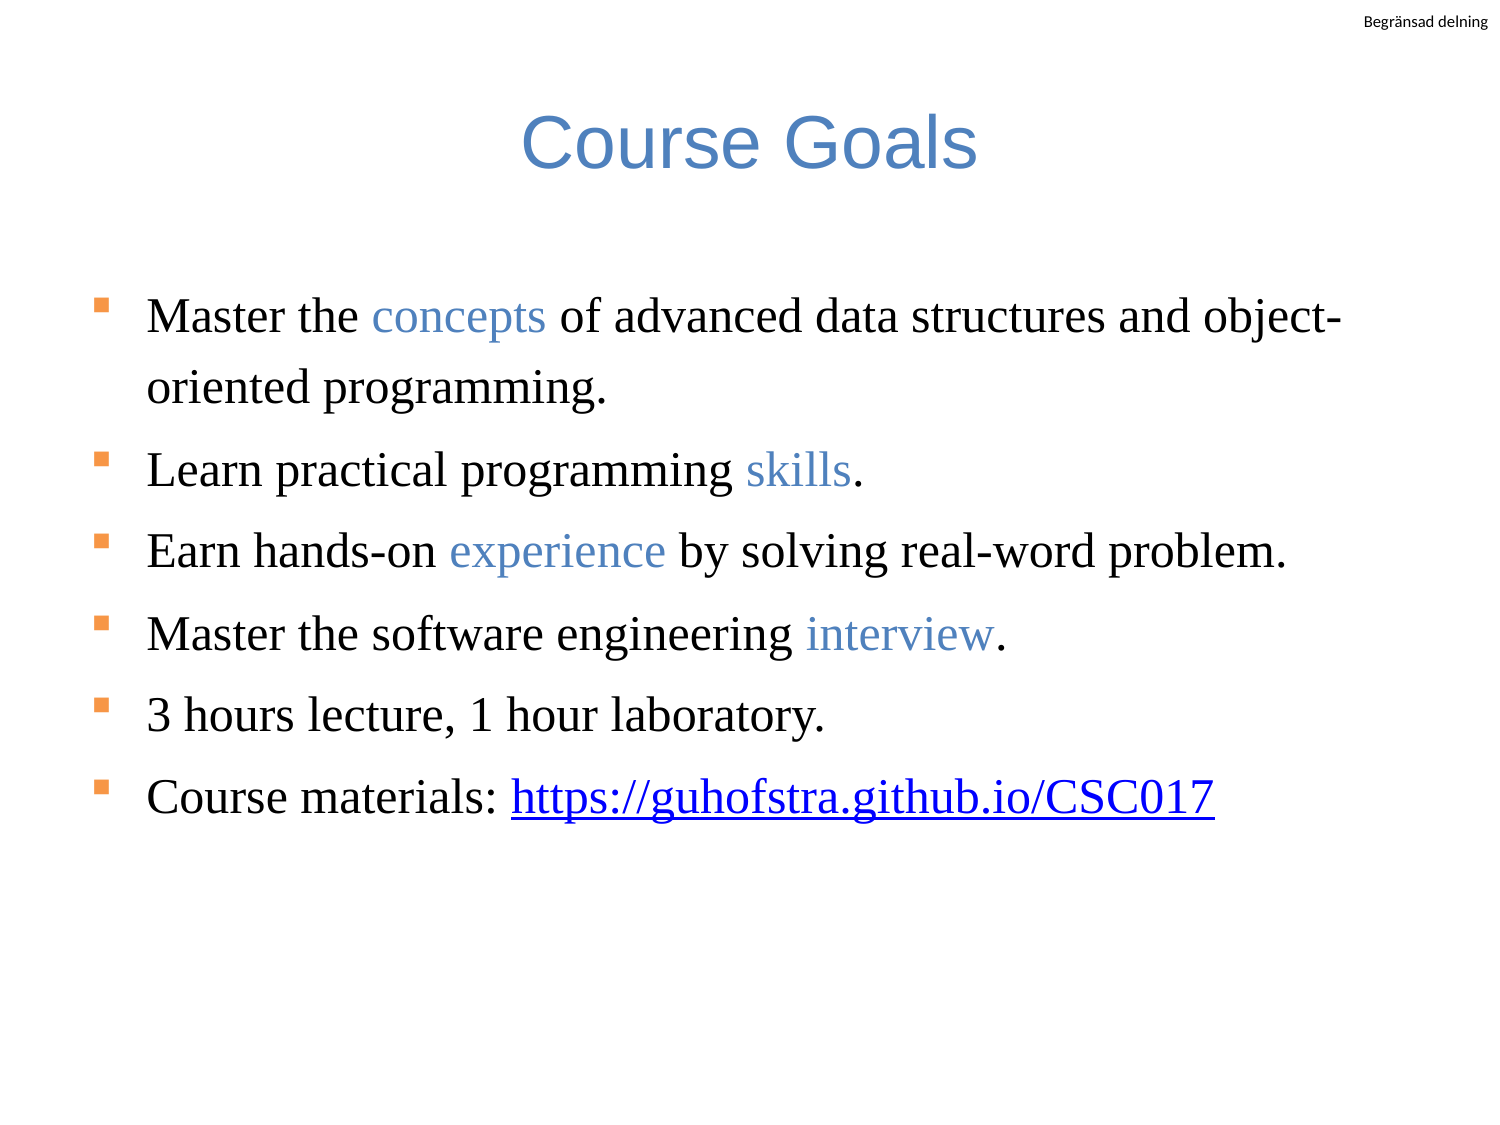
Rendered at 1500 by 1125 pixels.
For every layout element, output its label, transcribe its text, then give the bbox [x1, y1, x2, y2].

list Master the concepts of advanced data structures and object-oriented programming. Learn practical programming skills. Earn hands-on experience by solving real-word problem. Master the software engineering interview. 3 hours lecture, 1 hour laboratory. Course materials: https://guhofstra.github.io/CSC017 [75, 262, 1425, 1005]
title Course Goals [75, 45, 1425, 233]
